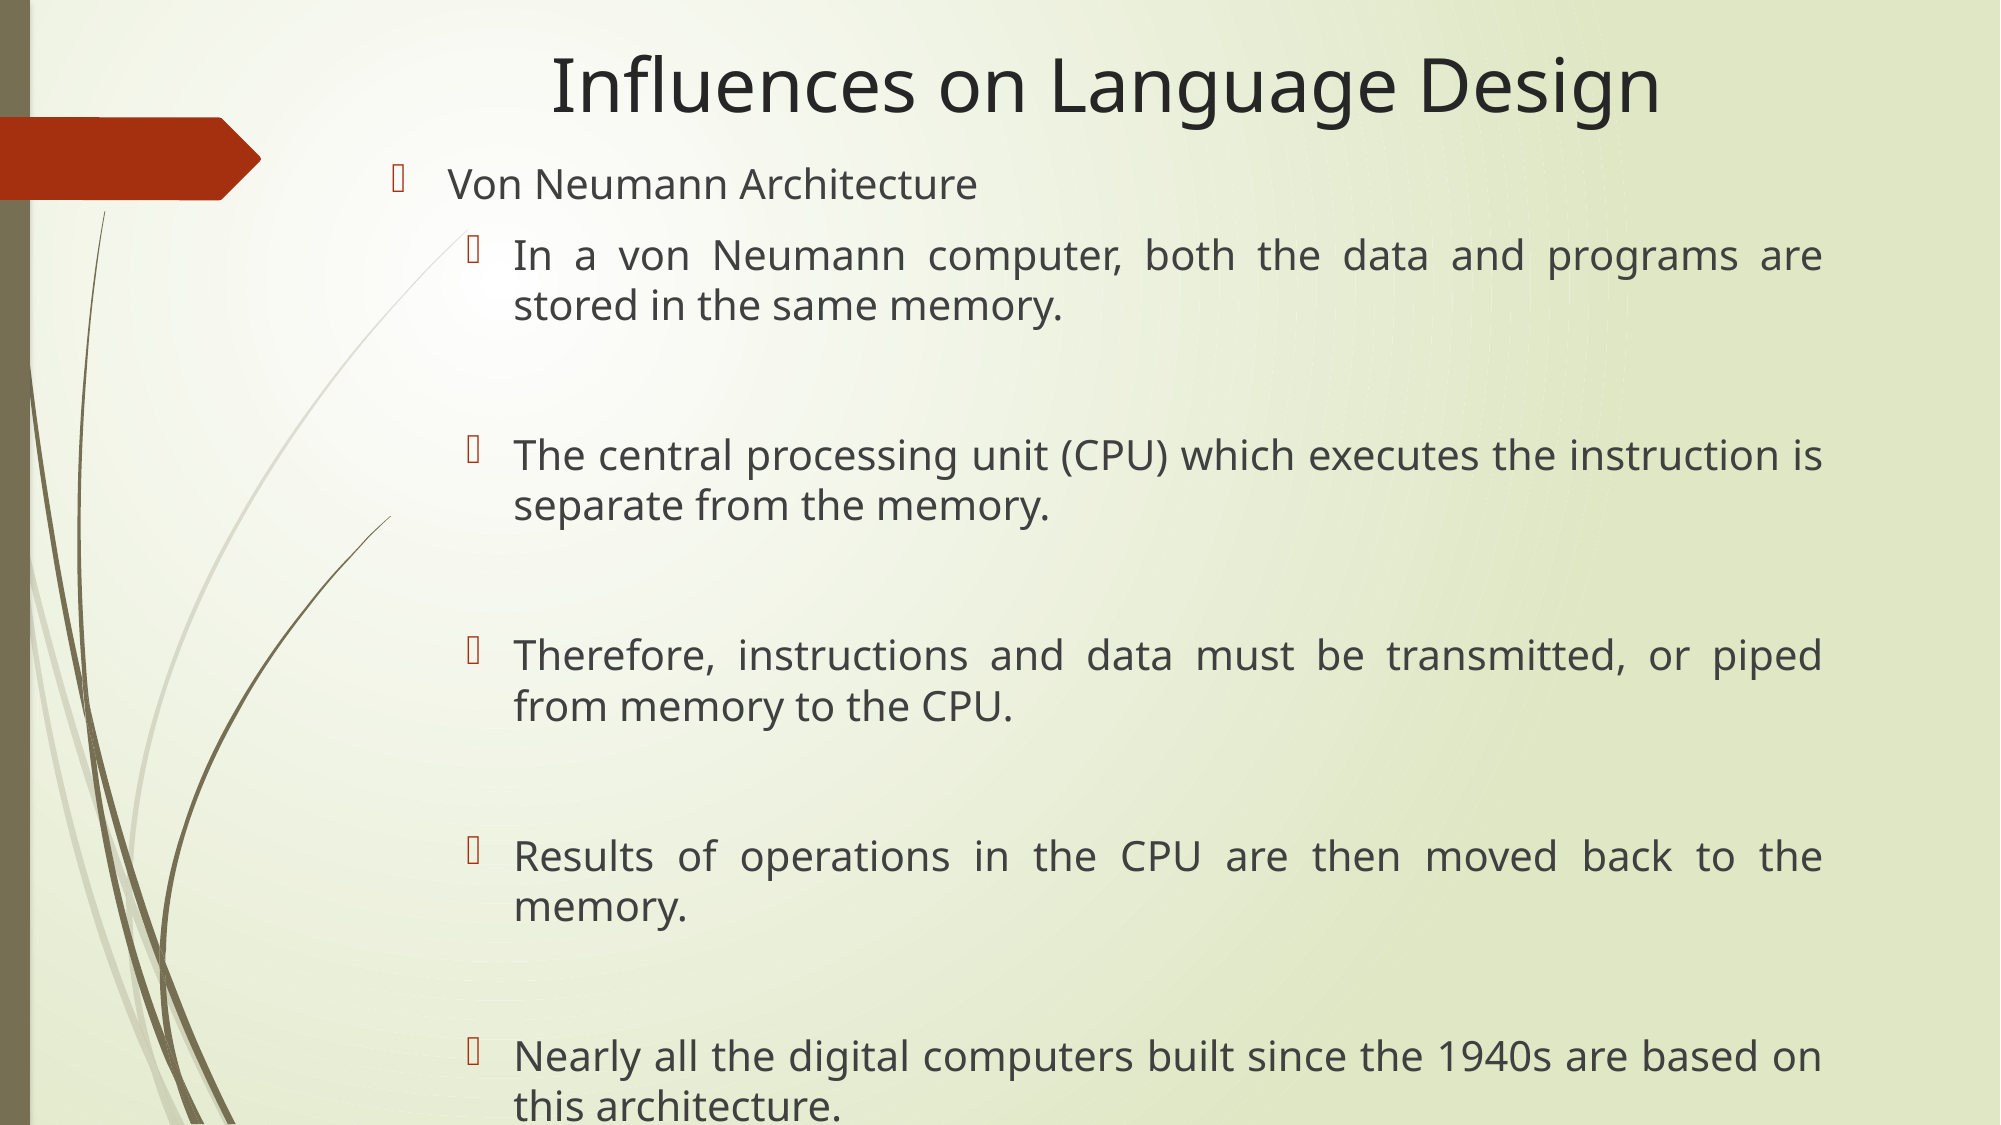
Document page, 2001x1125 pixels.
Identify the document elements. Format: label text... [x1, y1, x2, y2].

title Influences on Language Design [376, 29, 1839, 149]
list Von Neumann Architecture In a von Neumann computer, both the data and programs are stored in the same memory. The central processing unit (CPU) which executes the instruction is separate from the memory. Therefore, instructions and data must be transmitted, or piped from memory to the CPU. Results of operations in the CPU are then moved back to the memory. Nearly all the digital computers built since the 1940s are based on this architecture. [376, 149, 1839, 1096]
